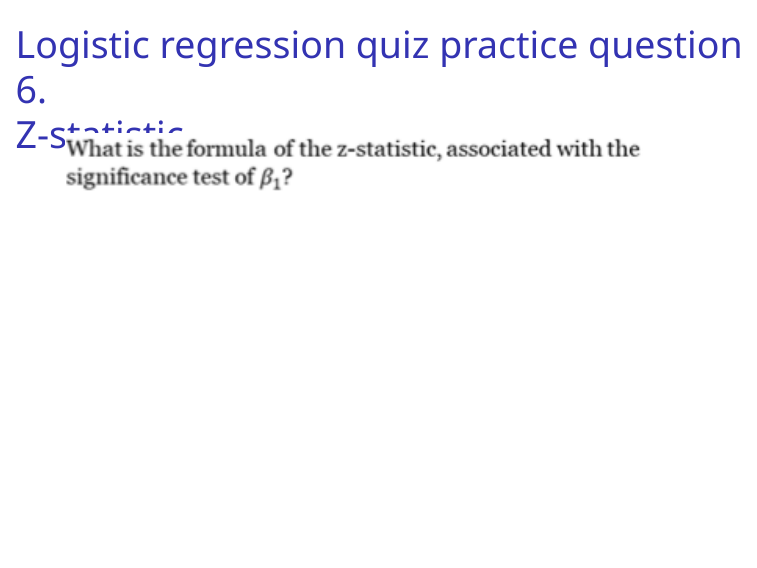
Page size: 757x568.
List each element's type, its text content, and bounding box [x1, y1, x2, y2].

title Logistic regression quiz practice question 6. Z-statistic [15, 21, 744, 113]
picture [65, 133, 727, 192]
